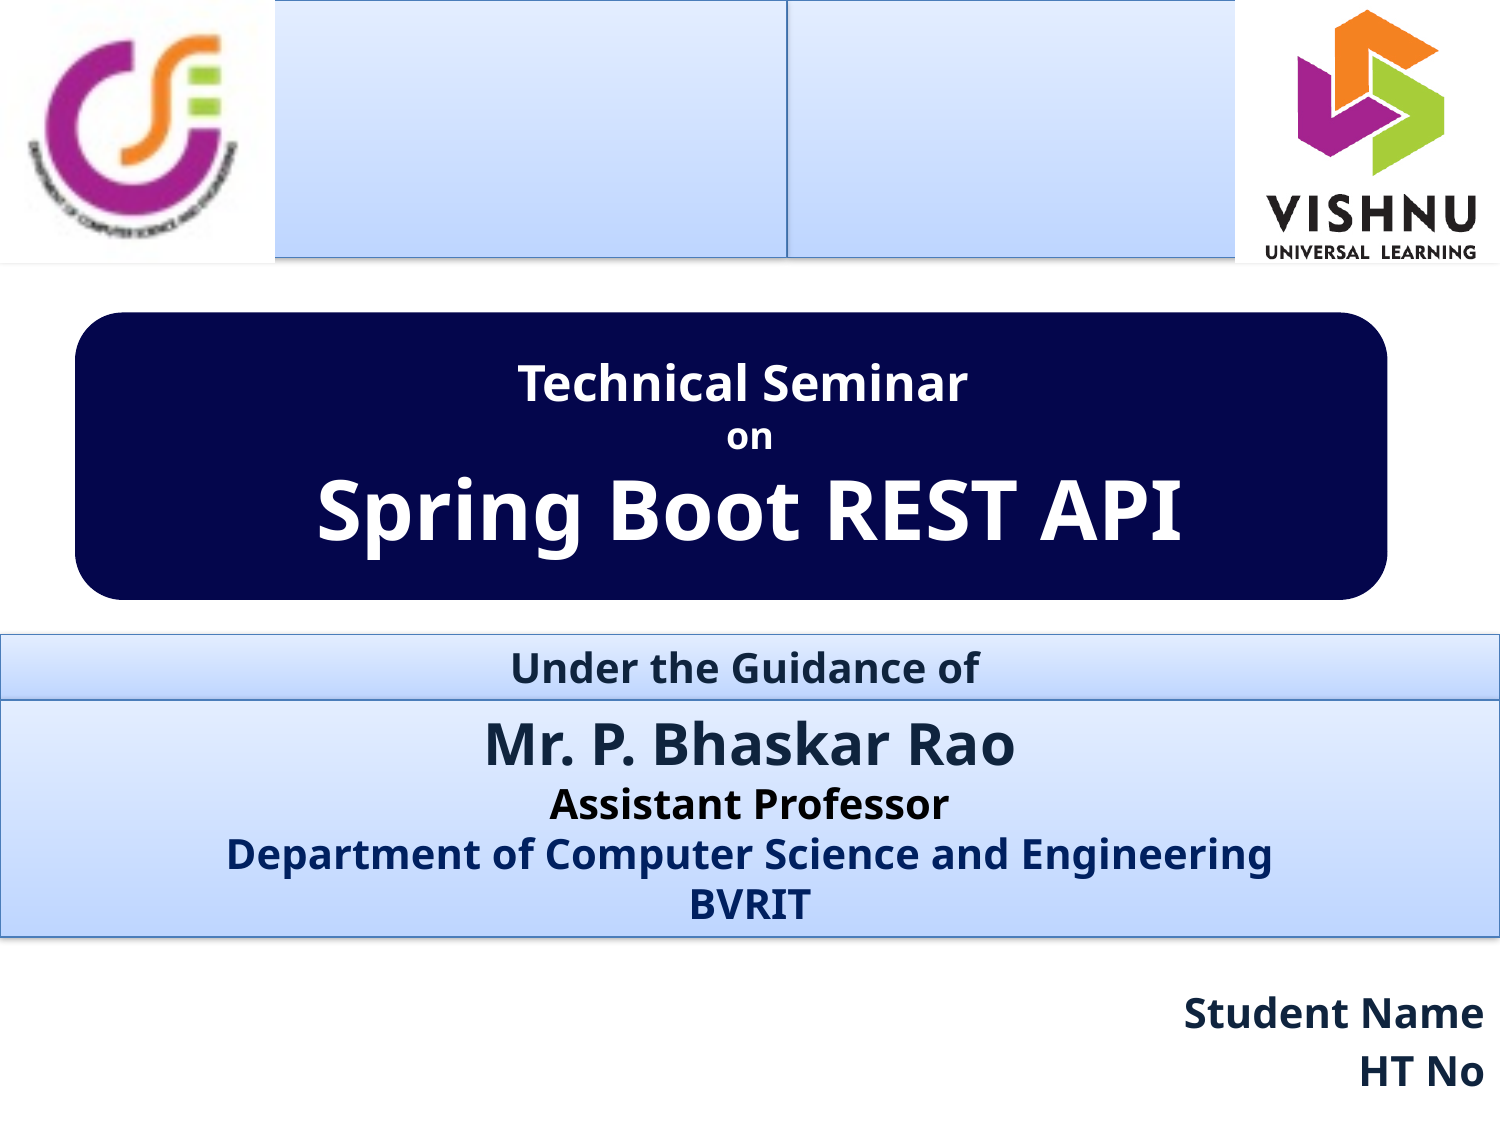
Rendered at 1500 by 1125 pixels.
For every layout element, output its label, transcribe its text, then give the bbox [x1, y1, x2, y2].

picture [1235, 0, 1500, 263]
text_box [790, 0, 1233, 258]
text_box Under the Guidance of [0, 634, 1500, 698]
text_box Mr. P. Bhaskar Rao Assistant Professor Department of Computer Science and Engineering BVRIT [0, 699, 1500, 938]
text_box [276, 0, 787, 258]
title Technical Seminar on Spring Boot REST API [112, 333, 1388, 575]
text_box [75, 312, 1382, 600]
picture [0, 0, 276, 263]
subtitle Presented by Student Name HT No [0, 946, 1500, 1125]
